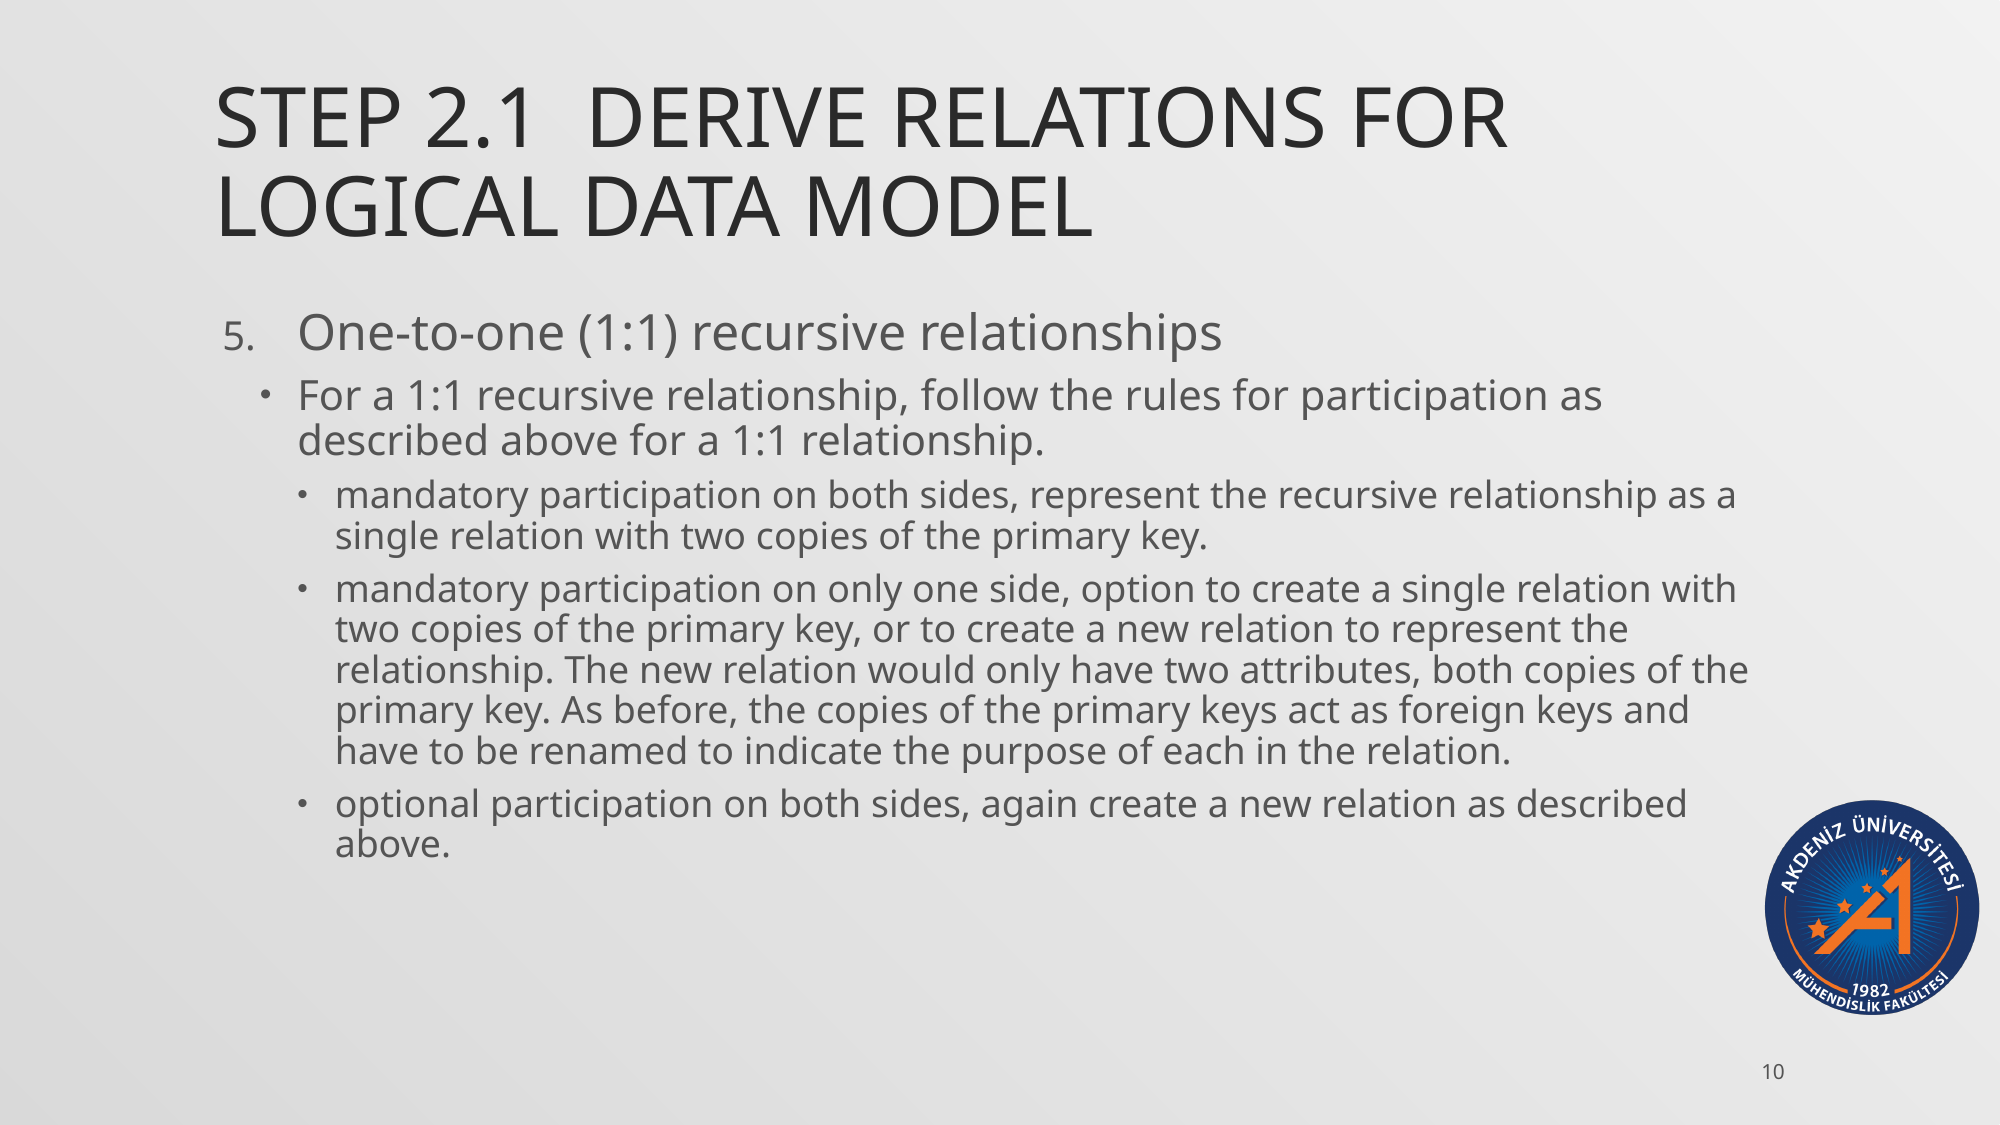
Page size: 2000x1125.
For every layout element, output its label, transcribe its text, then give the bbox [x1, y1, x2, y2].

list One-to-one (1:1) recursive relationships For a 1:1 recursive relationship, follow the rules for participation as described above for a 1:1 relationship. mandatory participation on both sides, represent the recursive relationship as a single relation with two copies of the primary key. mandatory participation on only one side, option to create a single relation with two copies of the primary key, or to create a new relation to represent the relationship. The new relation would only have two attributes, both copies of the primary key. As before, the copies of the primary keys act as foreign keys and have to be renamed to indicate the purpose of each in the relation. optional participation on both sides, again create a new relation as described above. [199, 299, 1800, 1013]
picture [1744, 779, 2000, 1036]
title Step 2.1 Derive relations for logical data model [199, 45, 1800, 263]
slide_number 10 [1612, 1057, 1800, 1088]
